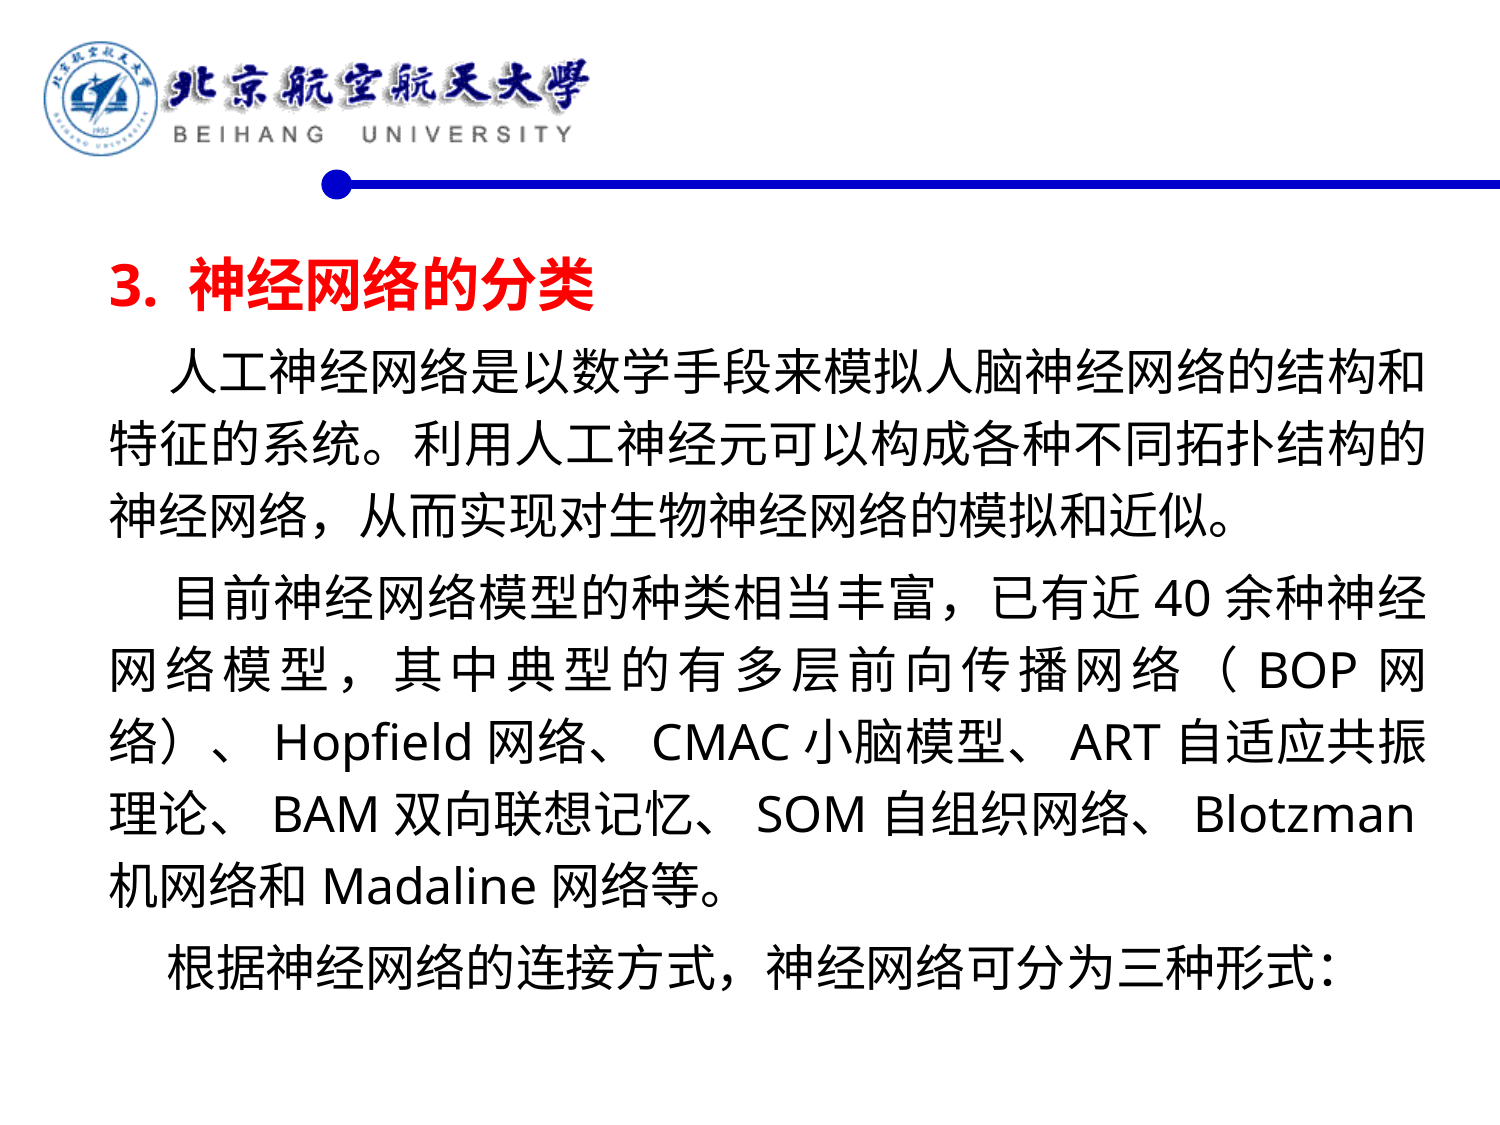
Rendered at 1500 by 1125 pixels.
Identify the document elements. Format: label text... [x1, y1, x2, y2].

text_box 3. 神经网络的分类 人工神经网络是以数学手段来模拟人脑神经网络的结构和特征的系统。利用人工神经元可以构成各种不同拓扑结构的神经网络，从而实现对生物神经网络的模拟和近似。 目前神经网络模型的种类相当丰富，已有近40余种神经网络模型，其中典型的有多层前向传播网络（BOP网络）、Hopfield网络、CMAC小脑模型、ART自适应共振理论、BAM双向联想记忆、SOM自组织网络、Blotzman机网络和Madaline网络等。 根据神经网络的连接方式，神经网络可分为三种形式： [94, 227, 1443, 1040]
picture [41, 37, 610, 161]
